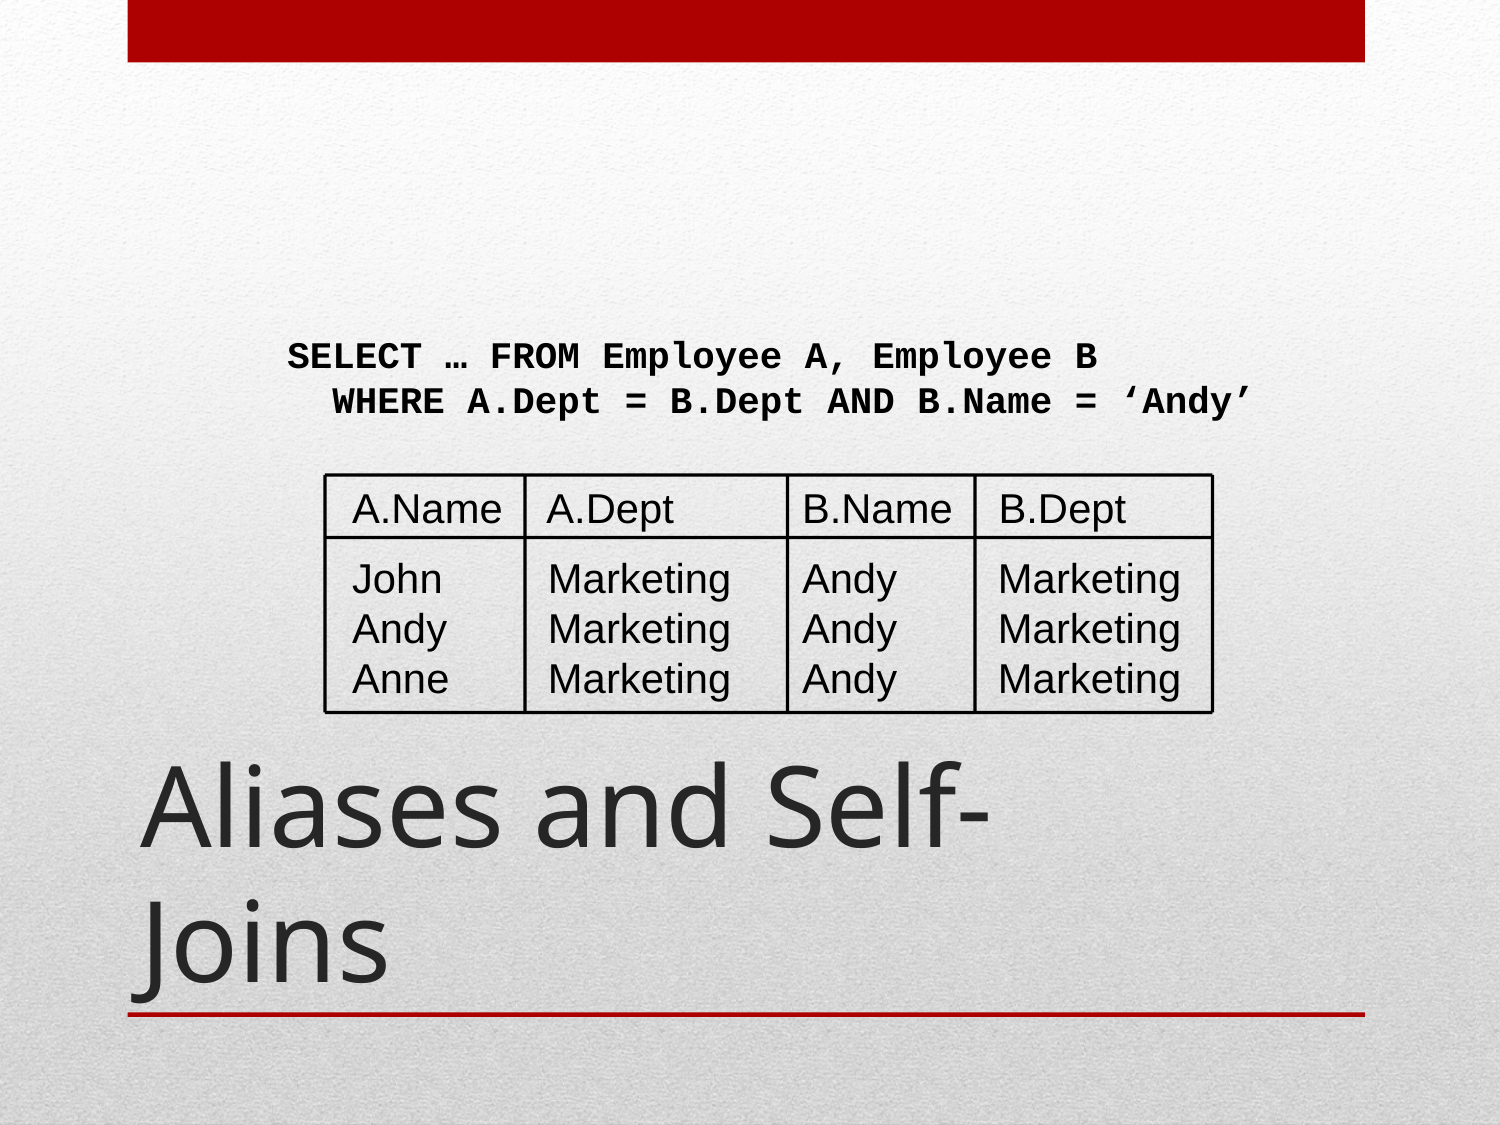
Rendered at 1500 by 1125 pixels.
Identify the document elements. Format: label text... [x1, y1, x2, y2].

text_box A.Name A.Dept B.Name B.Dept John Marketing Andy Marketing Andy Marketing Andy Marketing Anne Marketing Andy Marketing [788, 538, 975, 710]
text_box A.Name A.Dept B.Name B.Dept John Marketing Andy Marketing Andy Marketing Andy Marketing Anne Marketing Andy Marketing [976, 538, 1197, 710]
text_box A.Name A.Dept B.Name B.Dept John Marketing Andy Marketing Andy Marketing Andy Marketing Anne Marketing Andy Marketing [526, 538, 787, 710]
text_box A.Name A.Dept B.Name B.Dept John Marketing Andy Marketing Andy Marketing Andy Marketing Anne Marketing Andy Marketing [788, 476, 975, 537]
text_box SELECT … FROM Employee A, Employee B WHERE A.Dept = B.Dept AND B.Name = ‘Andy’ [272, 323, 1271, 429]
title Aliases and Self-Joins [125, 750, 1238, 1013]
text_box A.Name A.Dept B.Name B.Dept John Marketing Andy Marketing Andy Marketing Andy Marketing Anne Marketing Andy Marketing [337, 538, 525, 710]
text_box A.Name A.Dept B.Name B.Dept John Marketing Andy Marketing Andy Marketing Andy Marketing Anne Marketing Andy Marketing [337, 475, 525, 537]
text_box A.Name A.Dept B.Name B.Dept John Marketing Andy Marketing Andy Marketing Andy Marketing Anne Marketing Andy Marketing [976, 476, 1197, 537]
text_box A.Name A.Dept B.Name B.Dept John Marketing Andy Marketing Andy Marketing Andy Marketing Anne Marketing Andy Marketing [526, 474, 787, 537]
